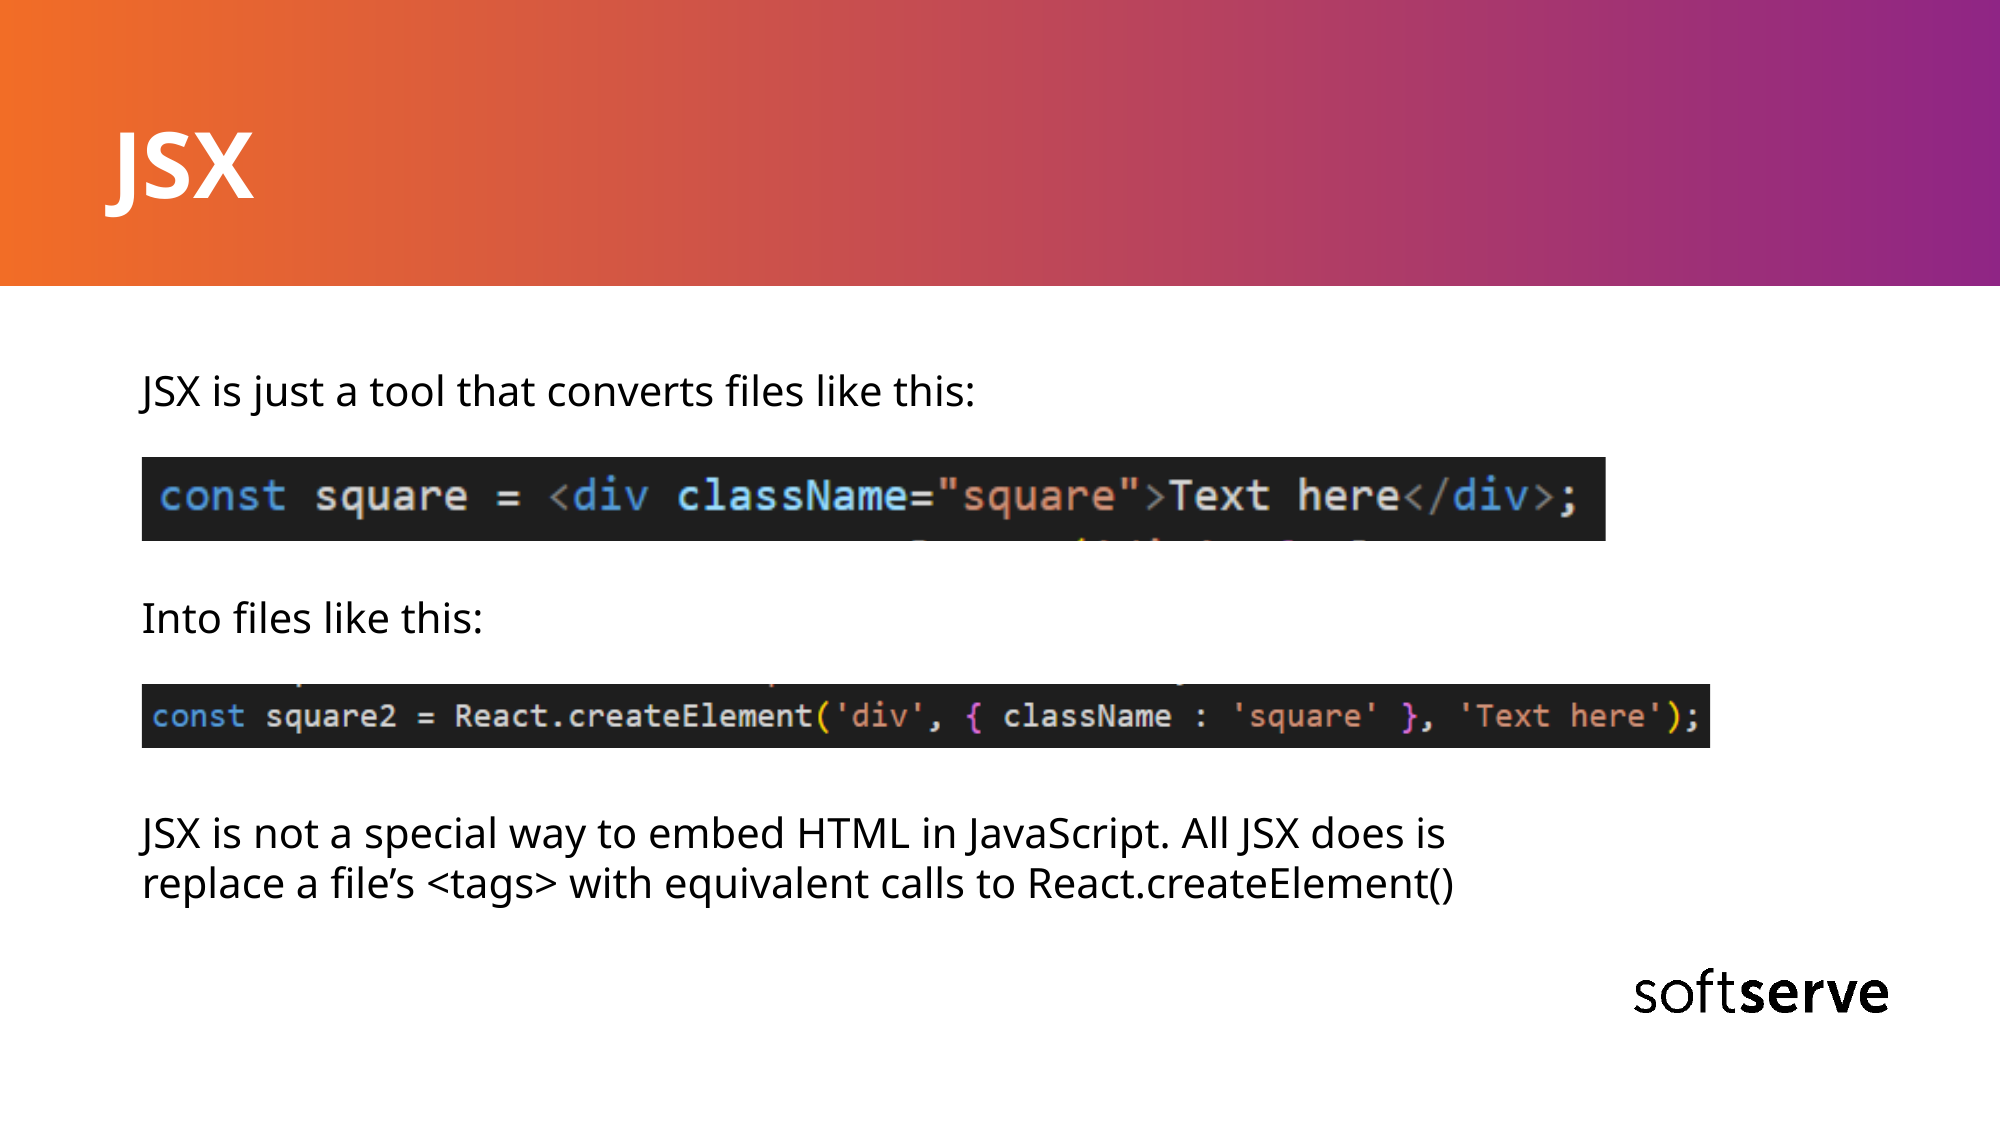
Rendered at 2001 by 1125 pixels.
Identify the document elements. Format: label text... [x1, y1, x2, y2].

picture [141, 454, 1606, 541]
text_box JSX is not a special way to embed HTML in JavaScript. All JSX does is replace a file’s <tags> with equivalent calls to React.createElement() [141, 799, 1579, 955]
title JSX [112, 112, 1888, 225]
text_box Into files like this: [141, 584, 1579, 683]
picture [141, 684, 1711, 748]
picture [1634, 968, 1888, 1013]
list JSX is just a tool that converts files like this: [141, 357, 1579, 454]
